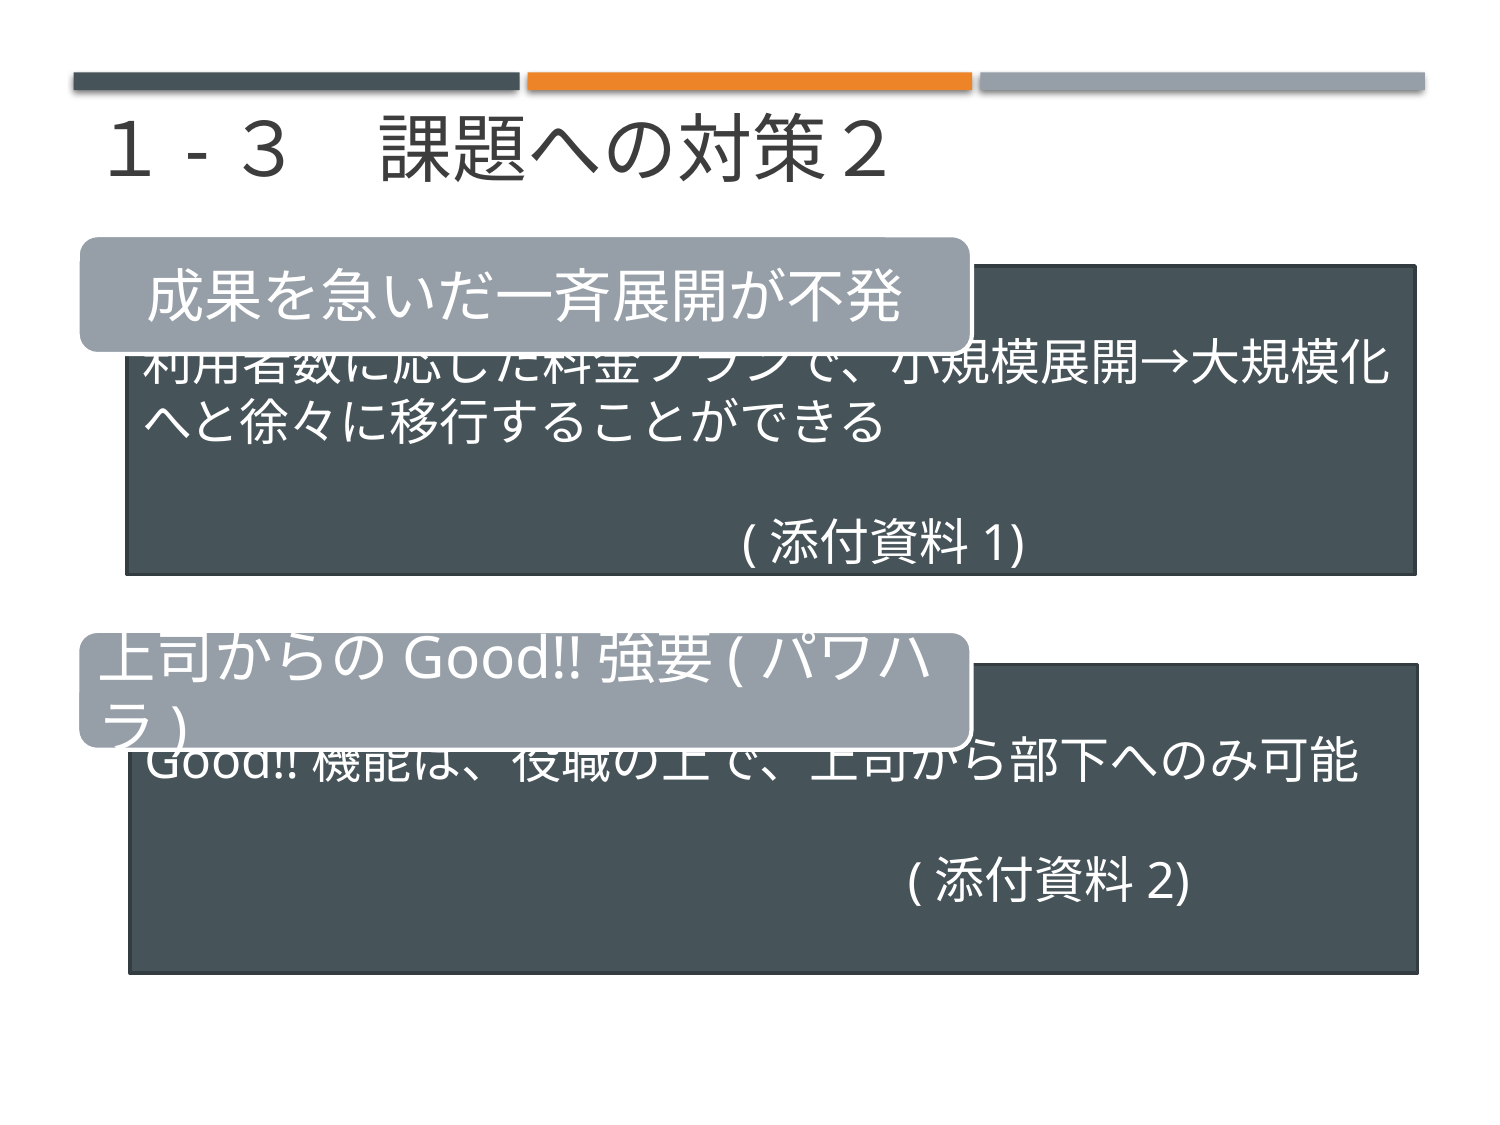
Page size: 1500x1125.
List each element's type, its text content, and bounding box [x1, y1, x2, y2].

text_box 成果を急いだ一斉展開が不発 [75, 233, 975, 357]
text_box Good!!機能は、役職の上で、上司から部下へのみ可能 (添付資料2) [128, 663, 1419, 975]
text_box 利用者数に応じた料金プランで、小規模展開→大規模化へと徐々に移行することができる (添付資料1) [125, 264, 1417, 576]
text_box １-３ 課題への対策２ [77, 94, 1389, 204]
text_box 上司からのGood!!強要(パワハラ) [75, 628, 974, 752]
